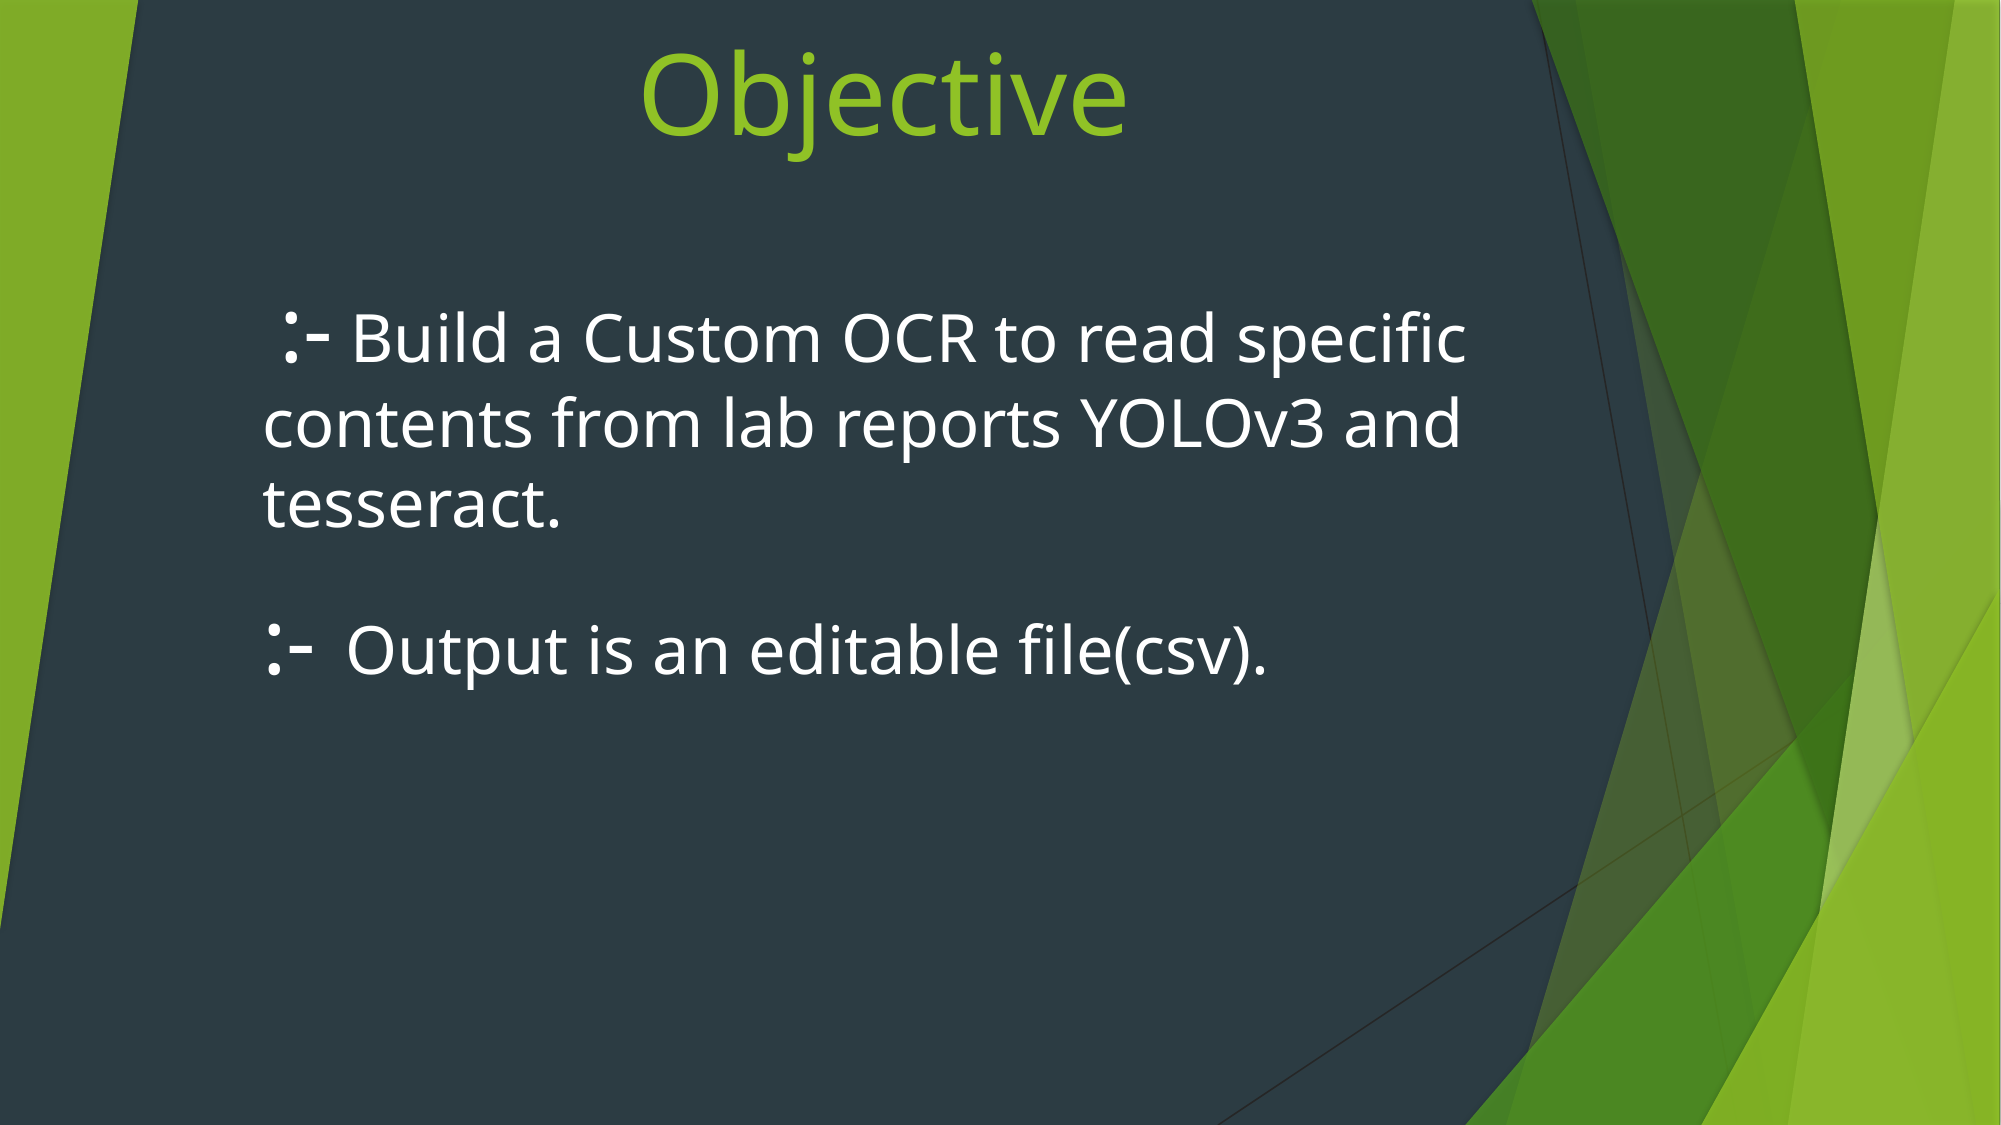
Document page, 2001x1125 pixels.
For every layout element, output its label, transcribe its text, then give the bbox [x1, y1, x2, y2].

subtitle :- Build a Custom OCR to read specific contents from lab reports YOLOv3 and tesseract. :- Output is an editable file(csv). [247, 263, 1522, 845]
title Objective [247, 36, 1522, 166]
